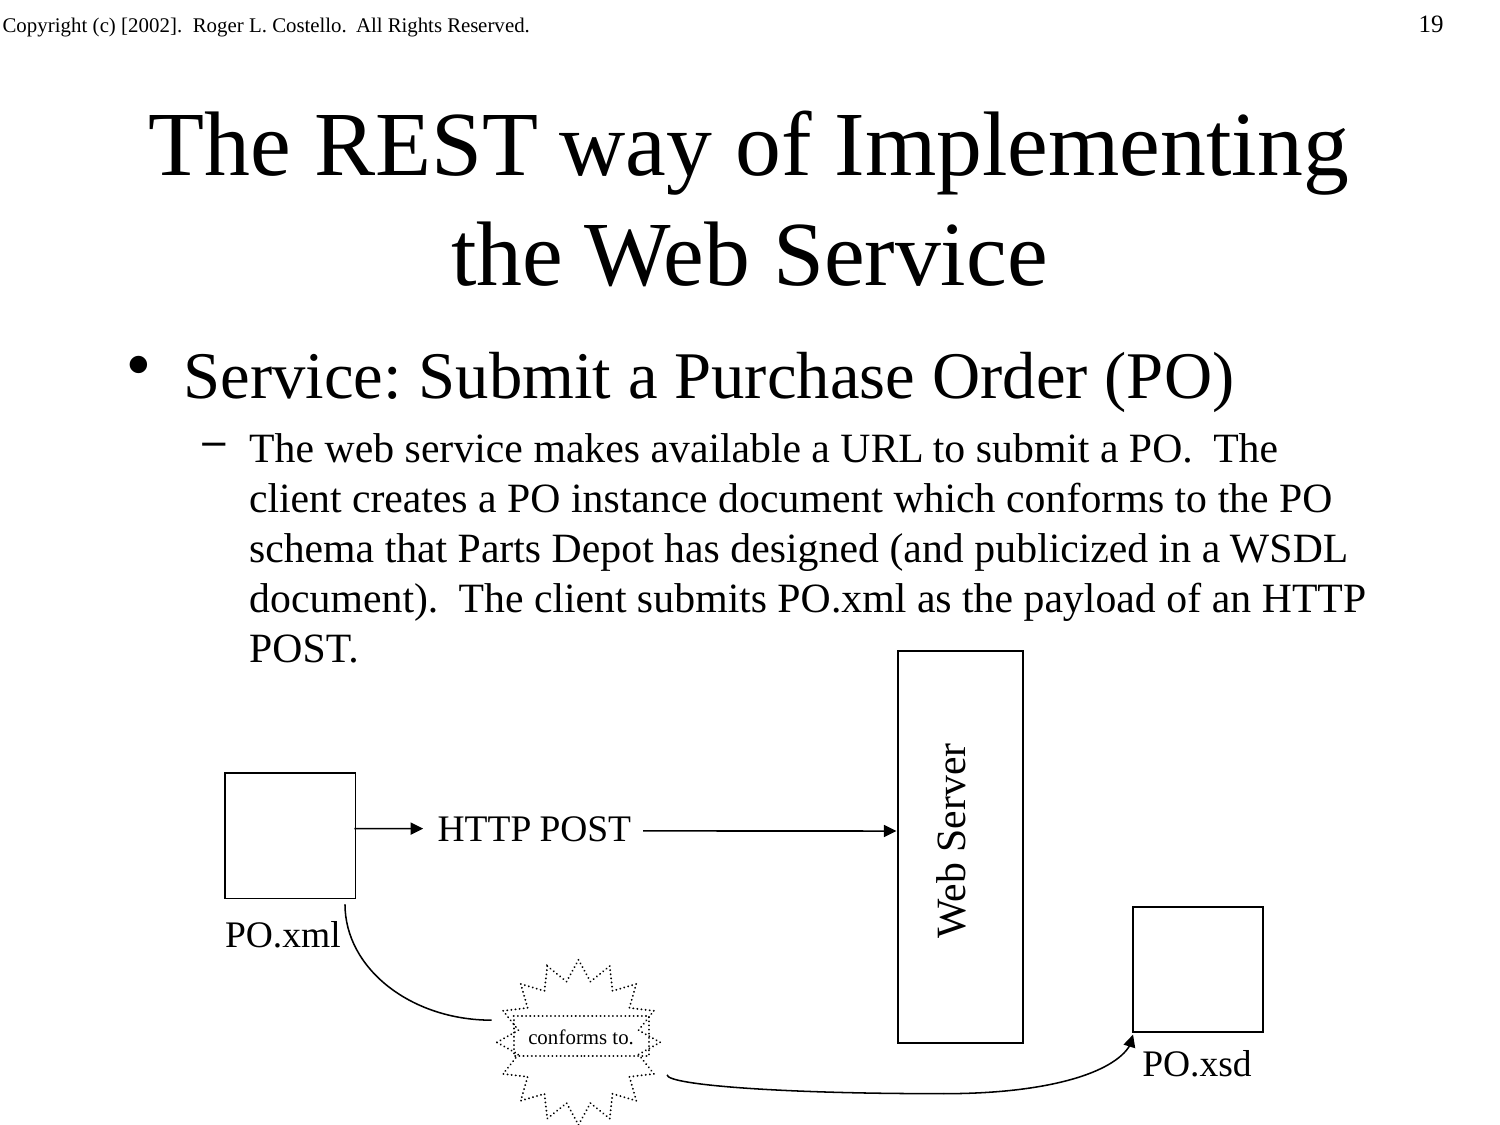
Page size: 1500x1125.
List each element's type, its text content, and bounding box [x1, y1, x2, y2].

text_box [496, 959, 661, 1125]
text_box Service: Submit a Purchase Order (PO) The web service makes available a URL to submit a PO. The client creates a PO instance document which conforms to the PO schema that Parts Depot has designed (and publicized in a WSDL document). The client submits PO.xml as the payload of an HTTP POST. [112, 324, 1388, 681]
text_box [667, 1074, 945, 1094]
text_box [898, 651, 1024, 1044]
text_box [1133, 906, 1264, 1031]
text_box [943, 1034, 1136, 1094]
text_box [225, 773, 356, 899]
text_box [345, 904, 492, 1021]
text_box The REST way of Implementing the Web Service [112, 99, 1388, 288]
text_box [643, 824, 893, 838]
text_box HTTP POST [422, 796, 647, 857]
text_box [354, 822, 424, 835]
text_box PO.xsd [1127, 1031, 1267, 1091]
text_box PO.xml [210, 902, 356, 963]
